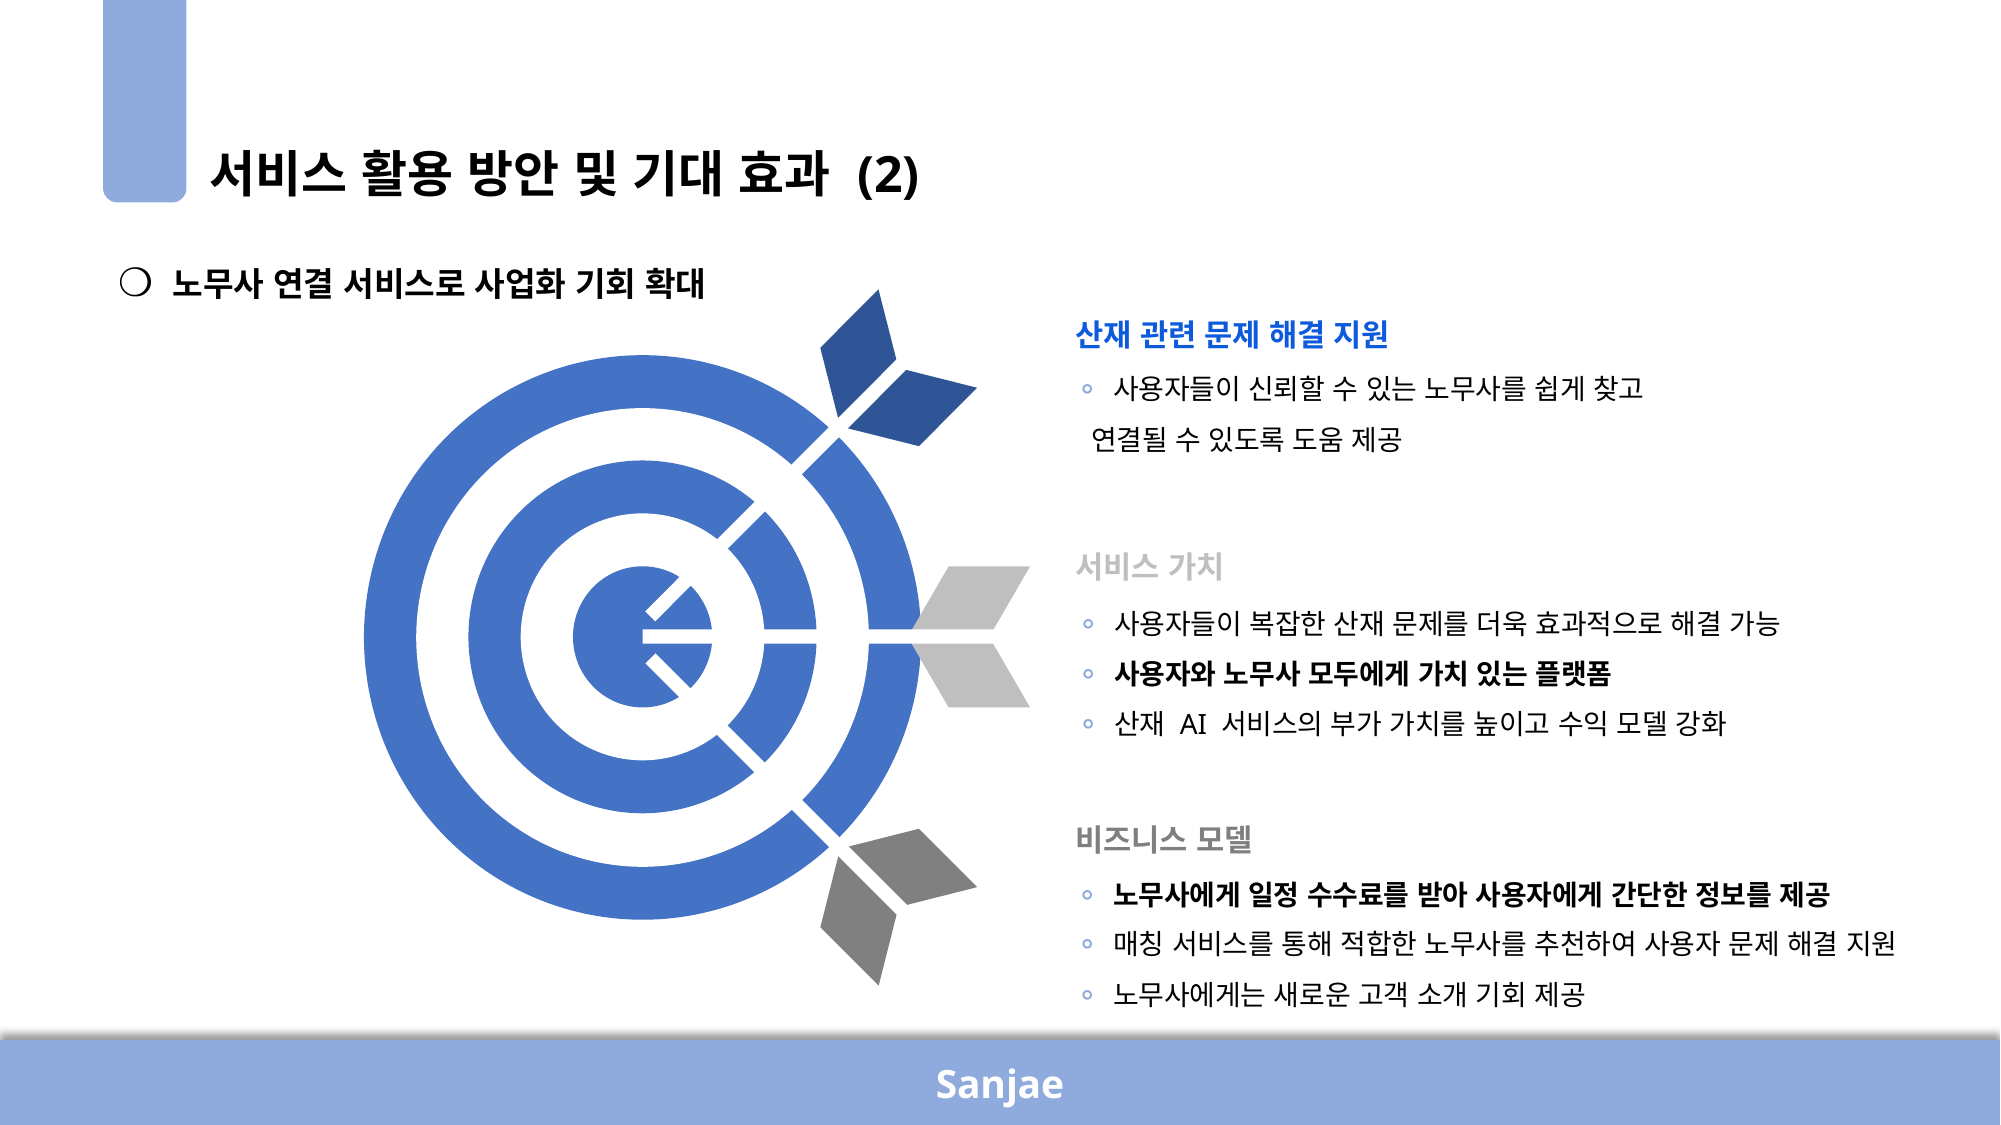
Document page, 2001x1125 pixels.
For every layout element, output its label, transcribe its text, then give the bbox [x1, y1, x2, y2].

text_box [642, 522, 1959, 749]
text_box ❍ 노무사 연결 서비스로 사업화 기회 확대 [103, 250, 791, 312]
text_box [719, 281, 1833, 522]
text_box [103, 0, 187, 203]
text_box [719, 601, 2000, 1020]
text_box Sanjae [0, 1040, 2000, 1125]
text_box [363, 355, 719, 920]
text_box 서비스 활용 방안 및 기대 효과 (2) [194, 116, 1010, 210]
